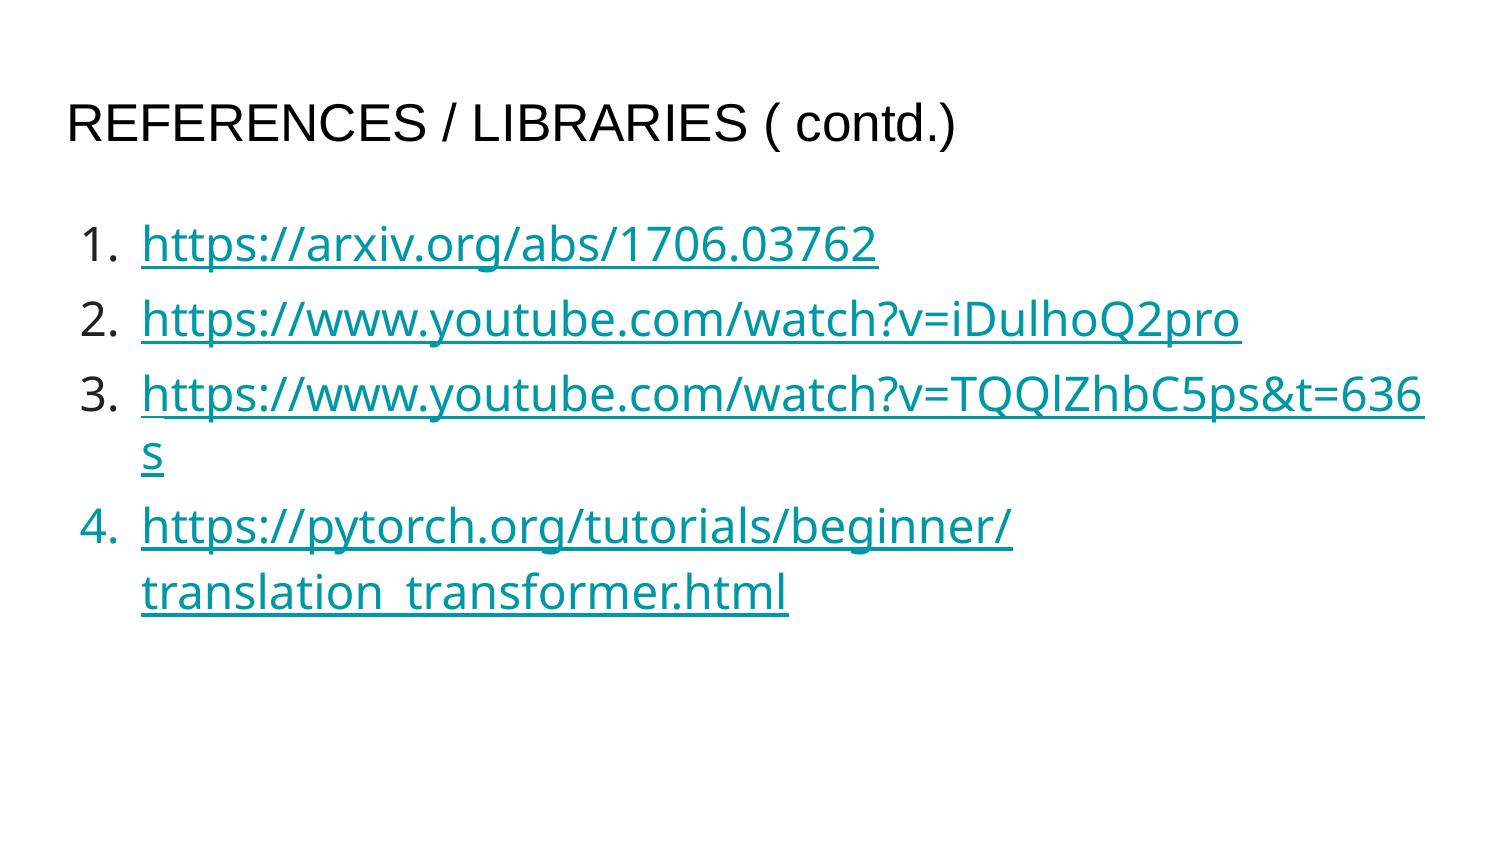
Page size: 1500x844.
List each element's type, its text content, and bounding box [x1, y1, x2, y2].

list https://arxiv.org/abs/1706.03762 https://www.youtube.com/watch?v=iDulhoQ2pro https://www.youtube.com/watch?v=TQQlZhbC5ps&t=636s https://pytorch.org/tutorials/beginner/translation_transformer.html [51, 189, 1449, 750]
title REFERENCES / LIBRARIES ( contd.) [51, 72, 1449, 167]
